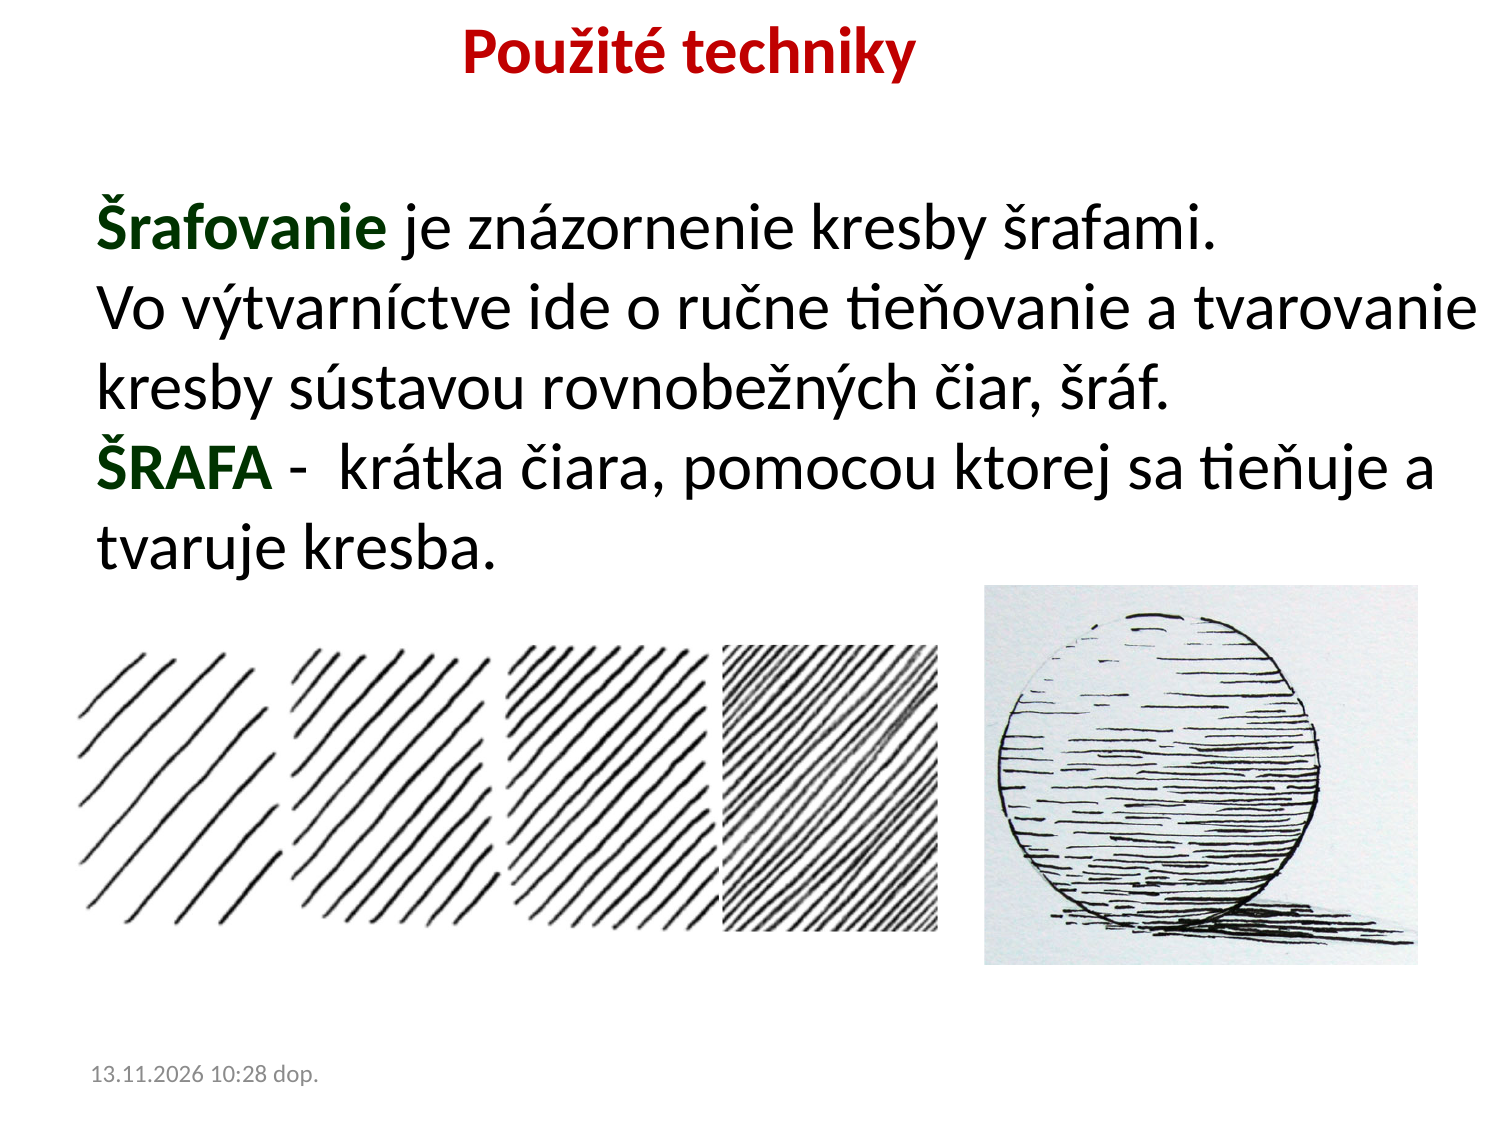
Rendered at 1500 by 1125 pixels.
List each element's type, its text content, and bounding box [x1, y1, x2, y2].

text_box Šrafovanie je znázornenie kresby šrafami. Vo výtvarníctve ide o ručne tieňovanie a tvarovanie kresby sústavou rovnobežných čiar, šráf. ŠRAFA - krátka čiara, pomocou ktorej sa tieňuje a tvaruje kresba. [82, 175, 1500, 751]
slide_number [75, 1042, 425, 1103]
picture [70, 644, 938, 932]
text_box Použité techniky [447, 0, 933, 95]
picture [984, 585, 1419, 965]
